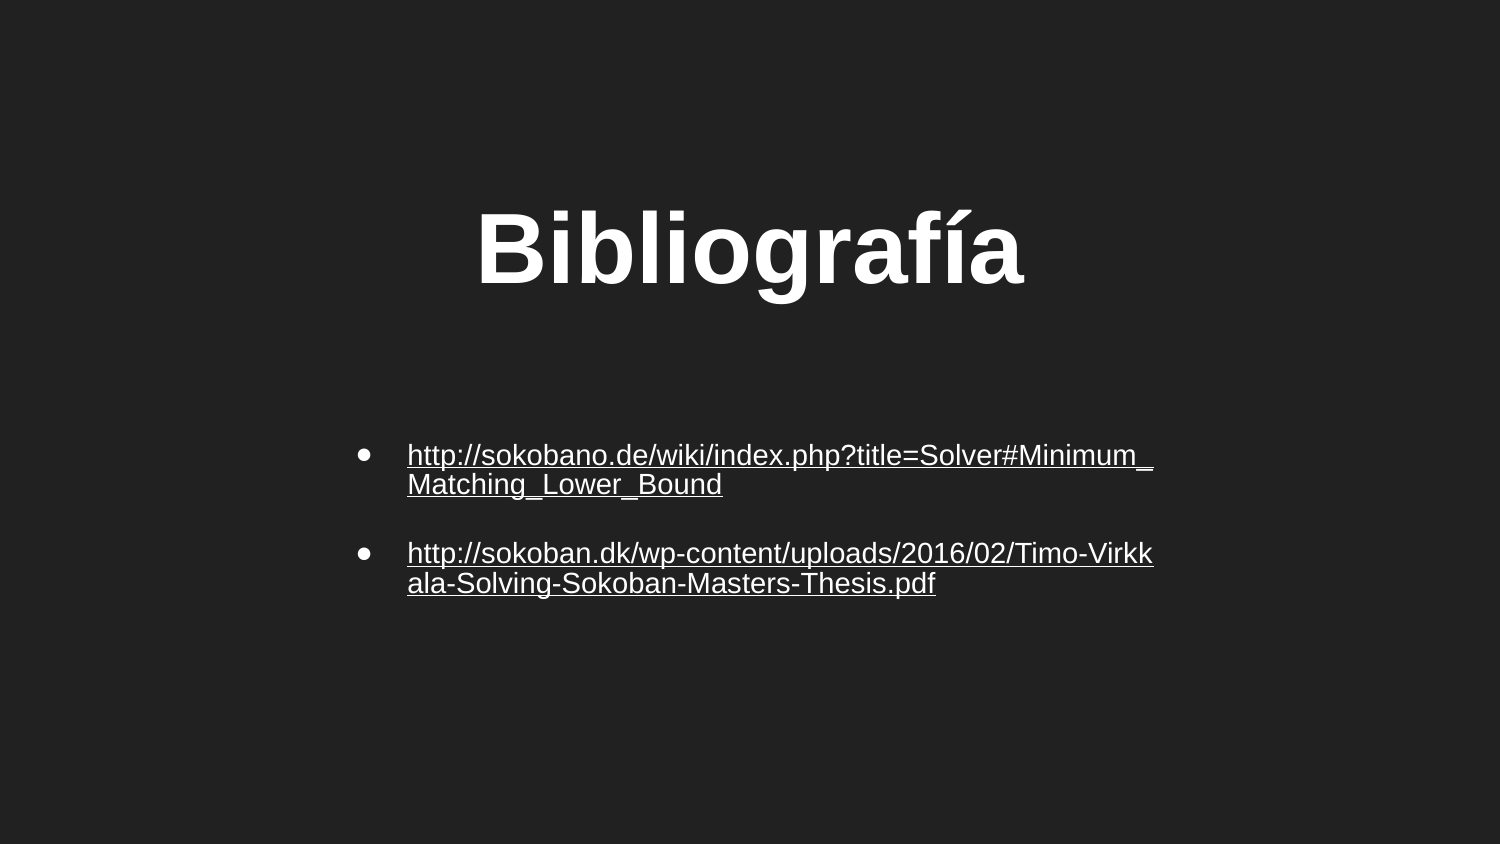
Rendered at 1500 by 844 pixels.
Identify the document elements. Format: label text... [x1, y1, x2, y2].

title Bibliografía [3, 65, 1497, 421]
text_box http://sokobano.de/wiki/index.php?title=Solver#Minimum_Matching_Lower_Bound http://sokoban.dk/wp-content/uploads/2016/02/Timo-Virkkala-Solving-Sokoban-Masters-Thesis.pdf [317, 420, 1183, 591]
